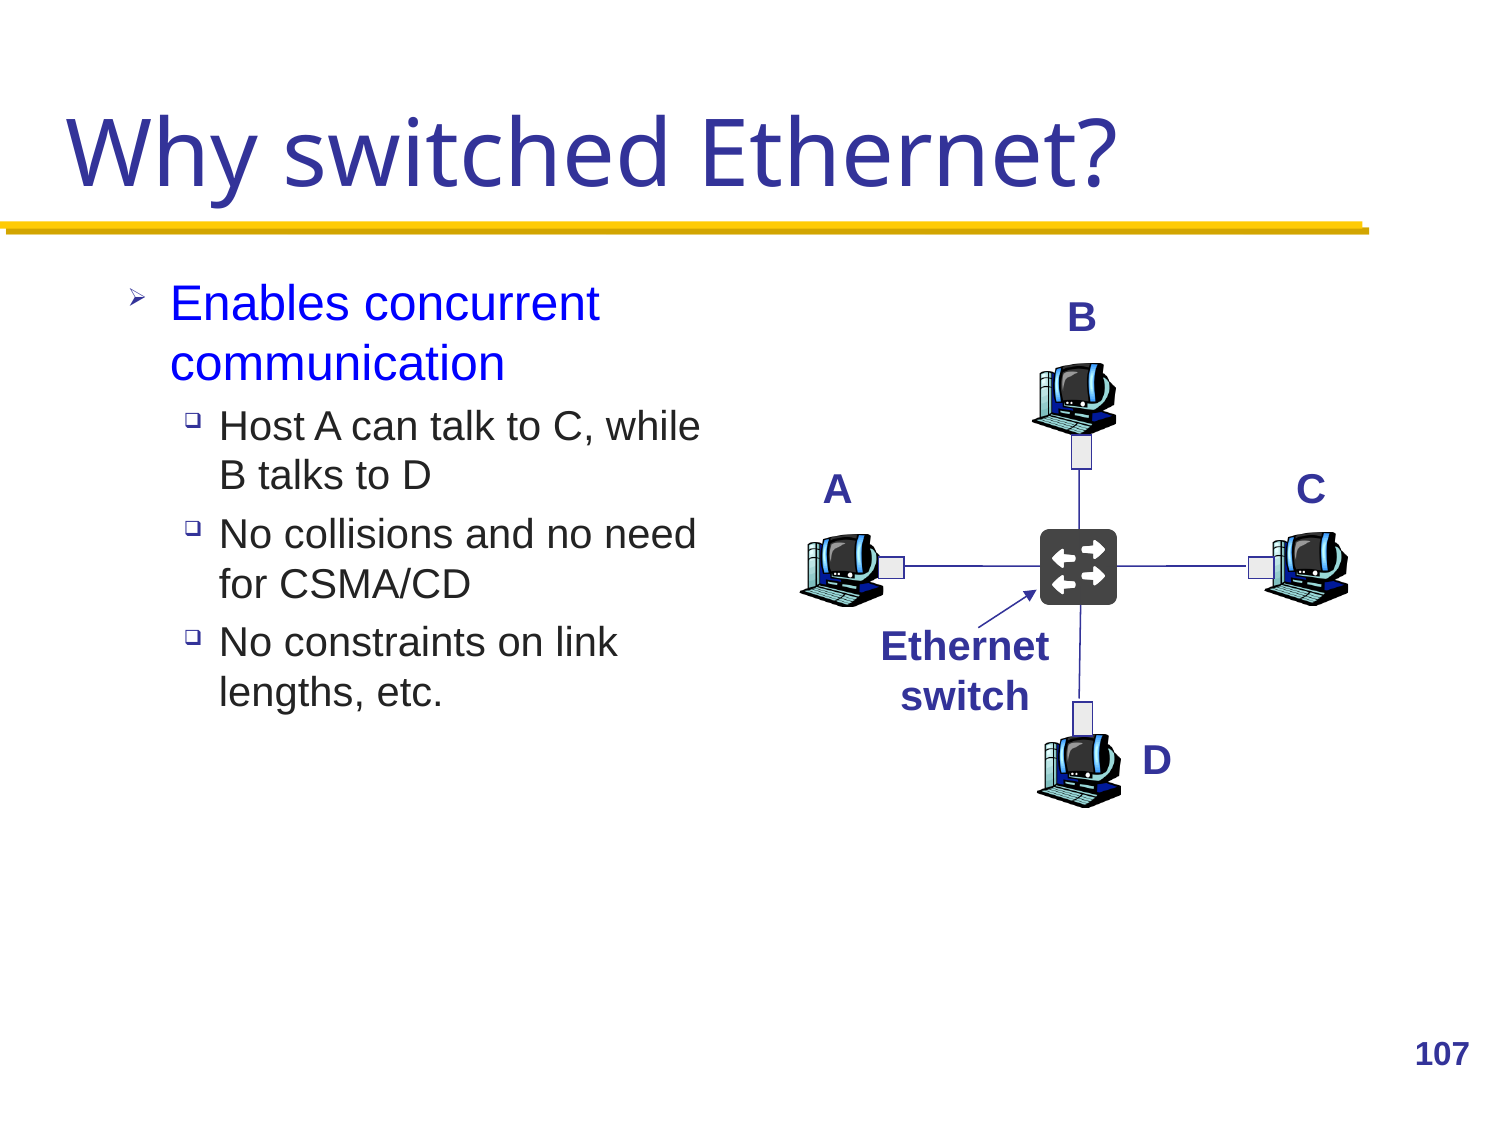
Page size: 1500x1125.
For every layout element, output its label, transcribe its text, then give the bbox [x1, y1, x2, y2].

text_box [799, 282, 1349, 808]
title Why switched Ethernet? [49, 24, 1451, 213]
slide_number 107 [1400, 1025, 1500, 1100]
list Enables concurrent communication Host A can talk to C, while B talks to D No collisions and no need for CSMA/CD No constraints on link lengths, etc. [112, 262, 750, 988]
